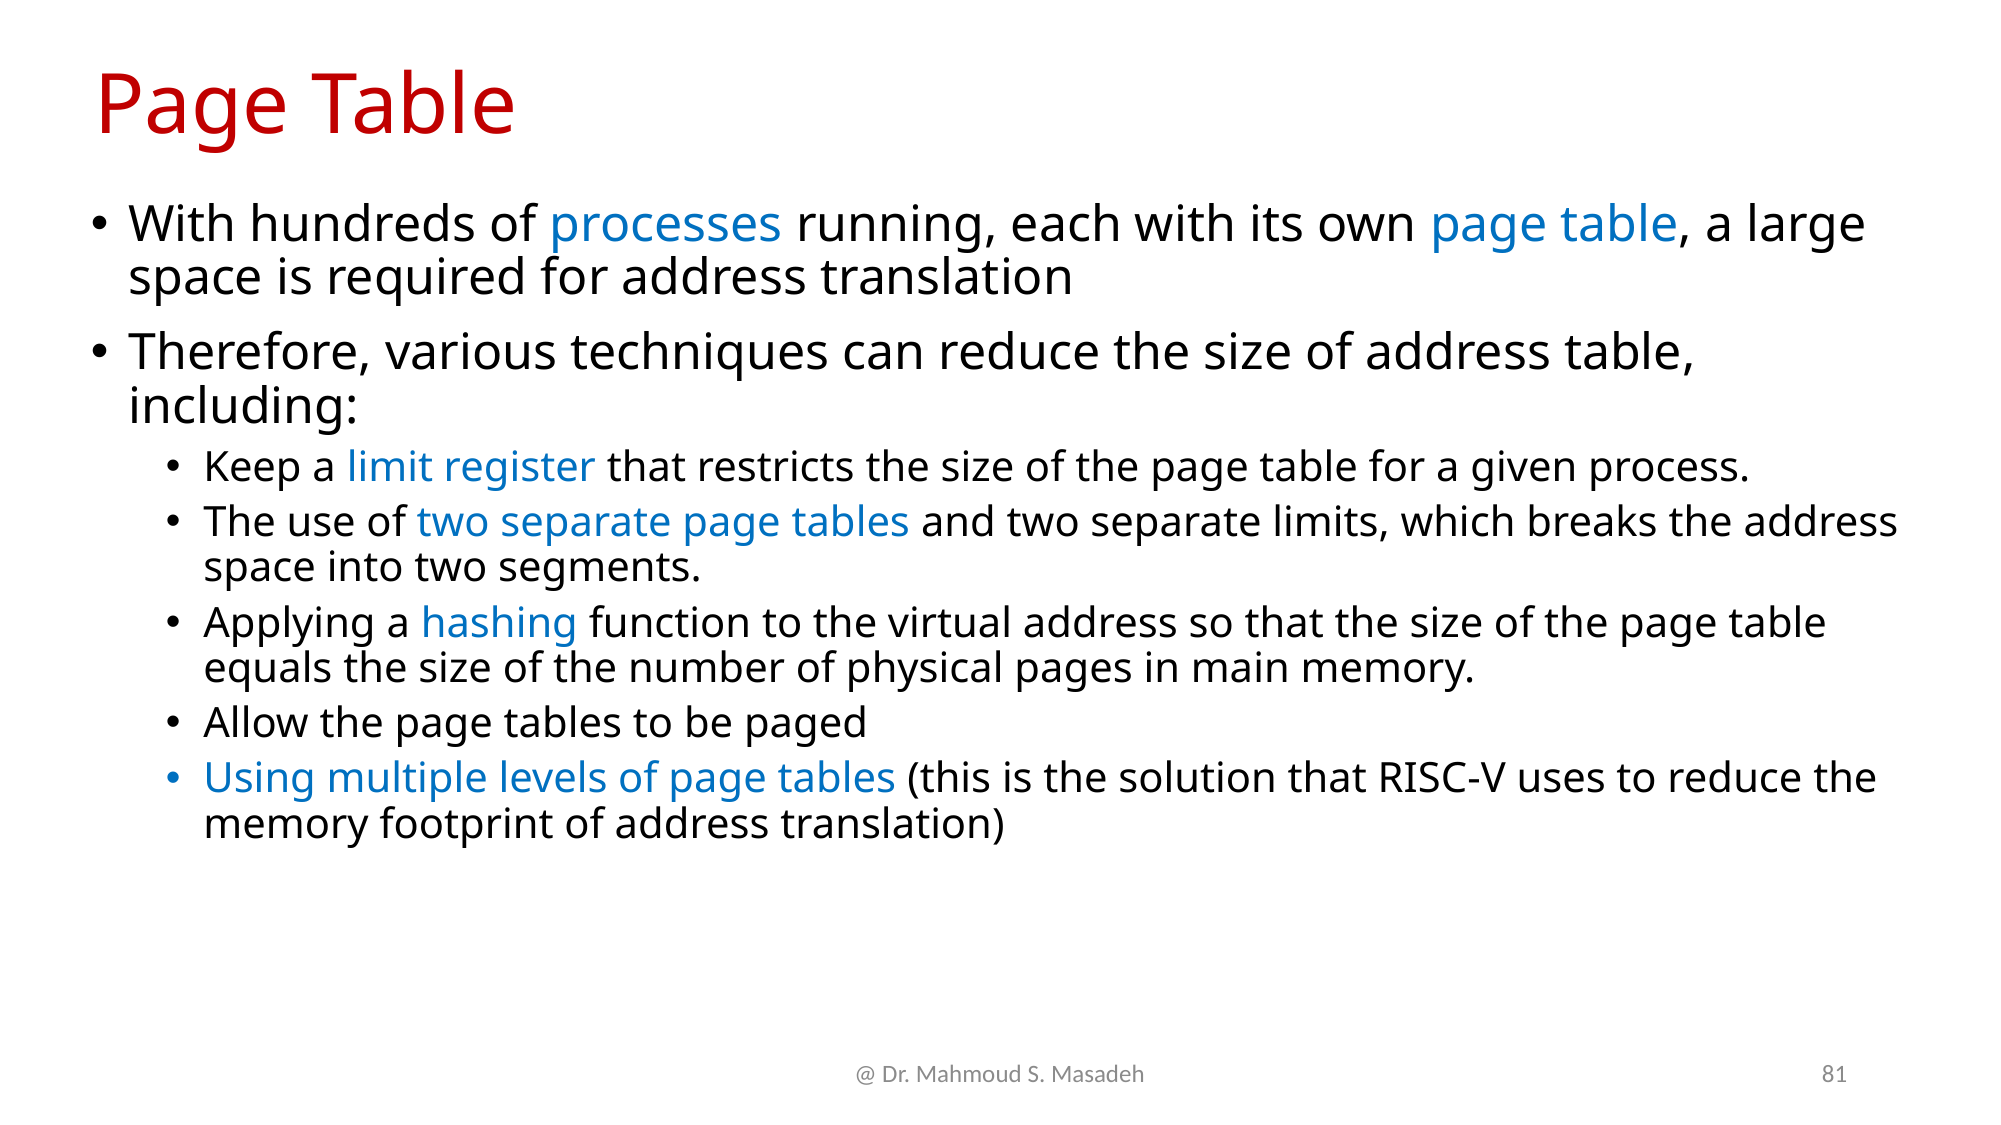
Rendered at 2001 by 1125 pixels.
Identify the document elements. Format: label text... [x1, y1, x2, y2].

footer @ Dr. Mahmoud S. Masadeh [662, 1042, 1338, 1103]
list With hundreds of processes running, each with its own page table, a large space is required for address translation Therefore, various techniques can reduce the size of address table, including: Keep a limit register that restricts the size of the page table for a given process. The use of two separate page tables and two separate limits, which breaks the address space into two segments. Applying a hashing function to the virtual address so that the size of the page table equals the size of the number of physical pages in main memory. Allow the page tables to be paged Using multiple levels of page tables (this is the solution that RISC-V uses to reduce the memory footprint of address translation) [75, 190, 1925, 1006]
title Page Table [79, 59, 1929, 154]
slide_number 81 [1412, 1042, 1863, 1103]
